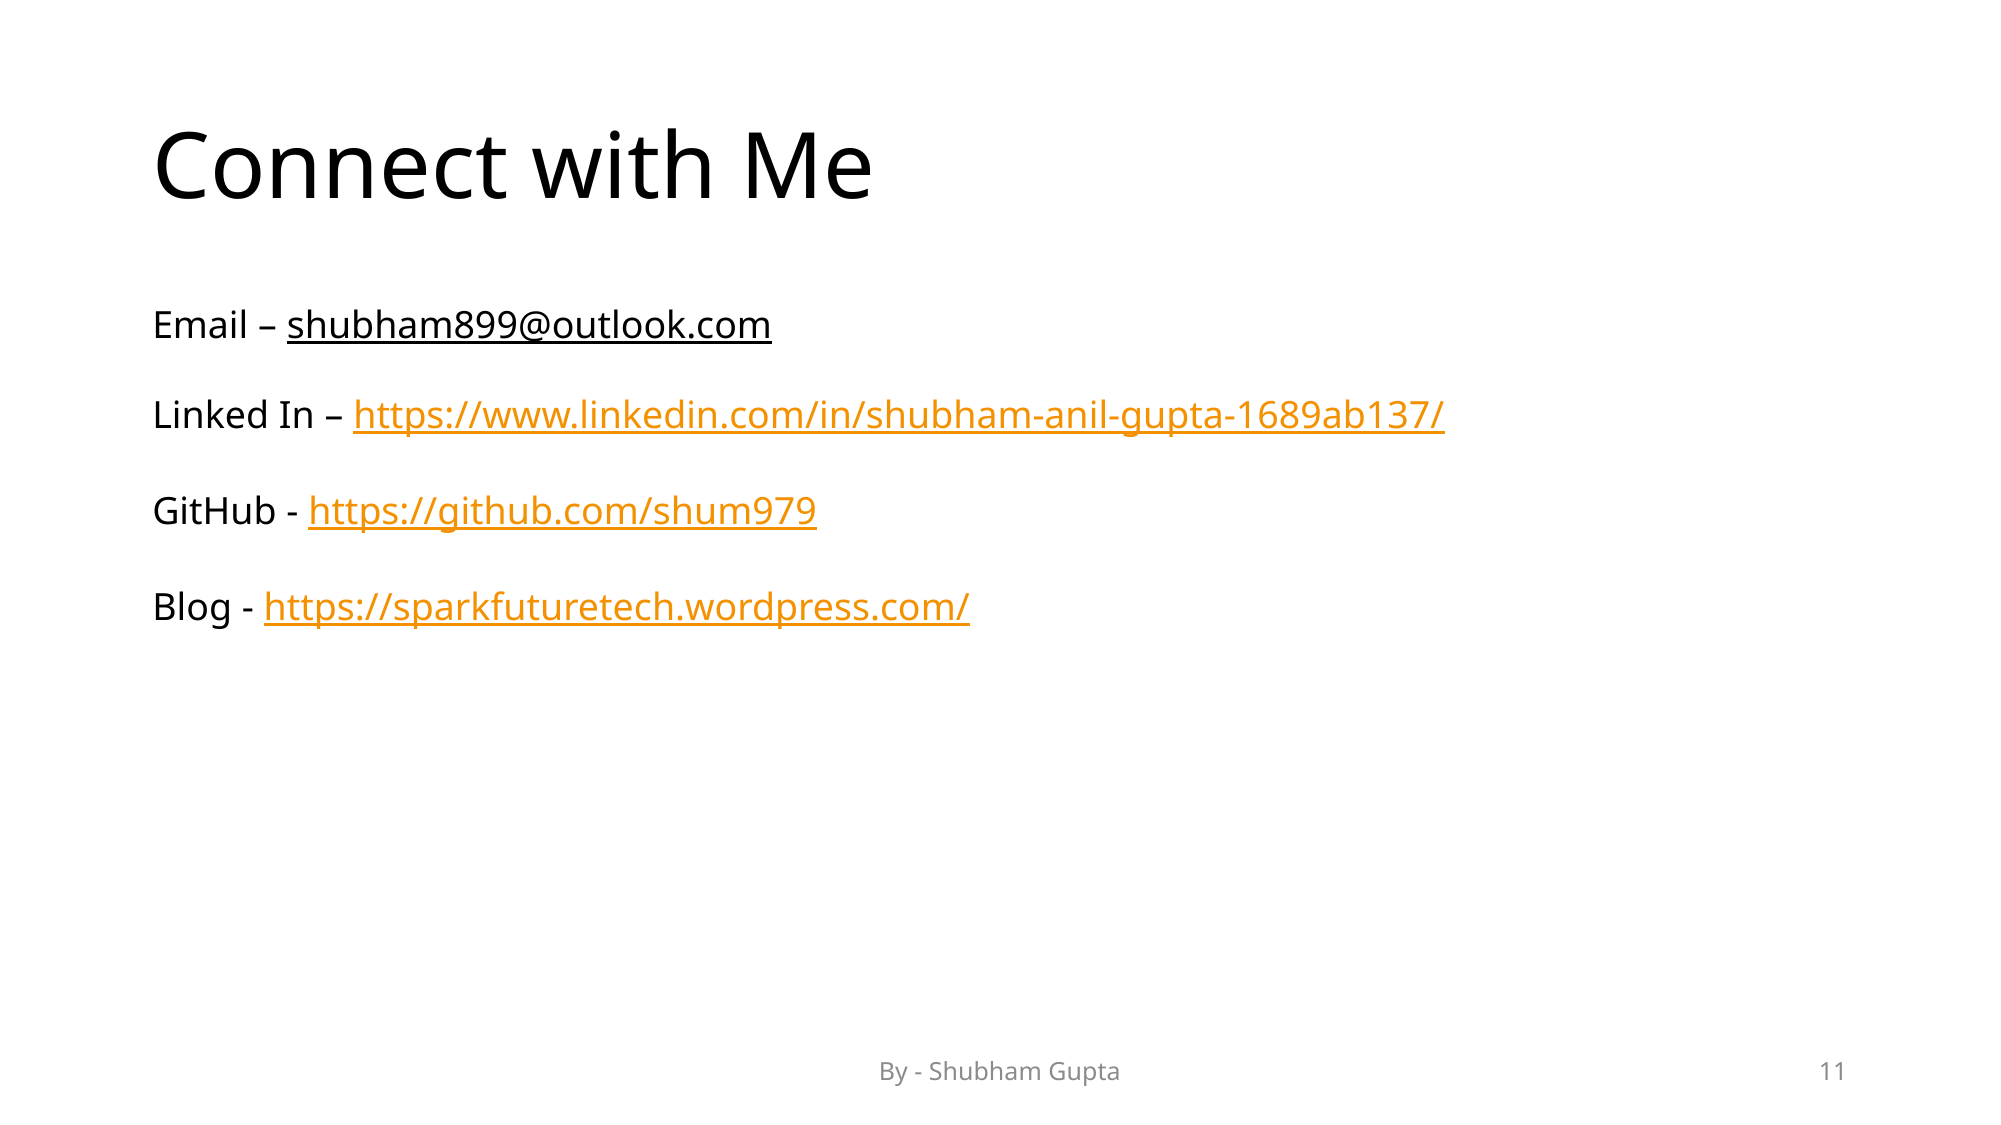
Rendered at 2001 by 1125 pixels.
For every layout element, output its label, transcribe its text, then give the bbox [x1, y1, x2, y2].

text_box Email – shubham899@outlook.com Linked In – https://www.linkedin.com/in/shubham-anil-gupta-1689ab137/ GitHub - https://github.com/shum979 Blog - https://sparkfuturetech.wordpress.com/ [137, 293, 1793, 687]
title Connect with Me [137, 59, 1863, 278]
footer By - Shubham Gupta [662, 1042, 1338, 1103]
slide_number 11 [1412, 1042, 1863, 1103]
